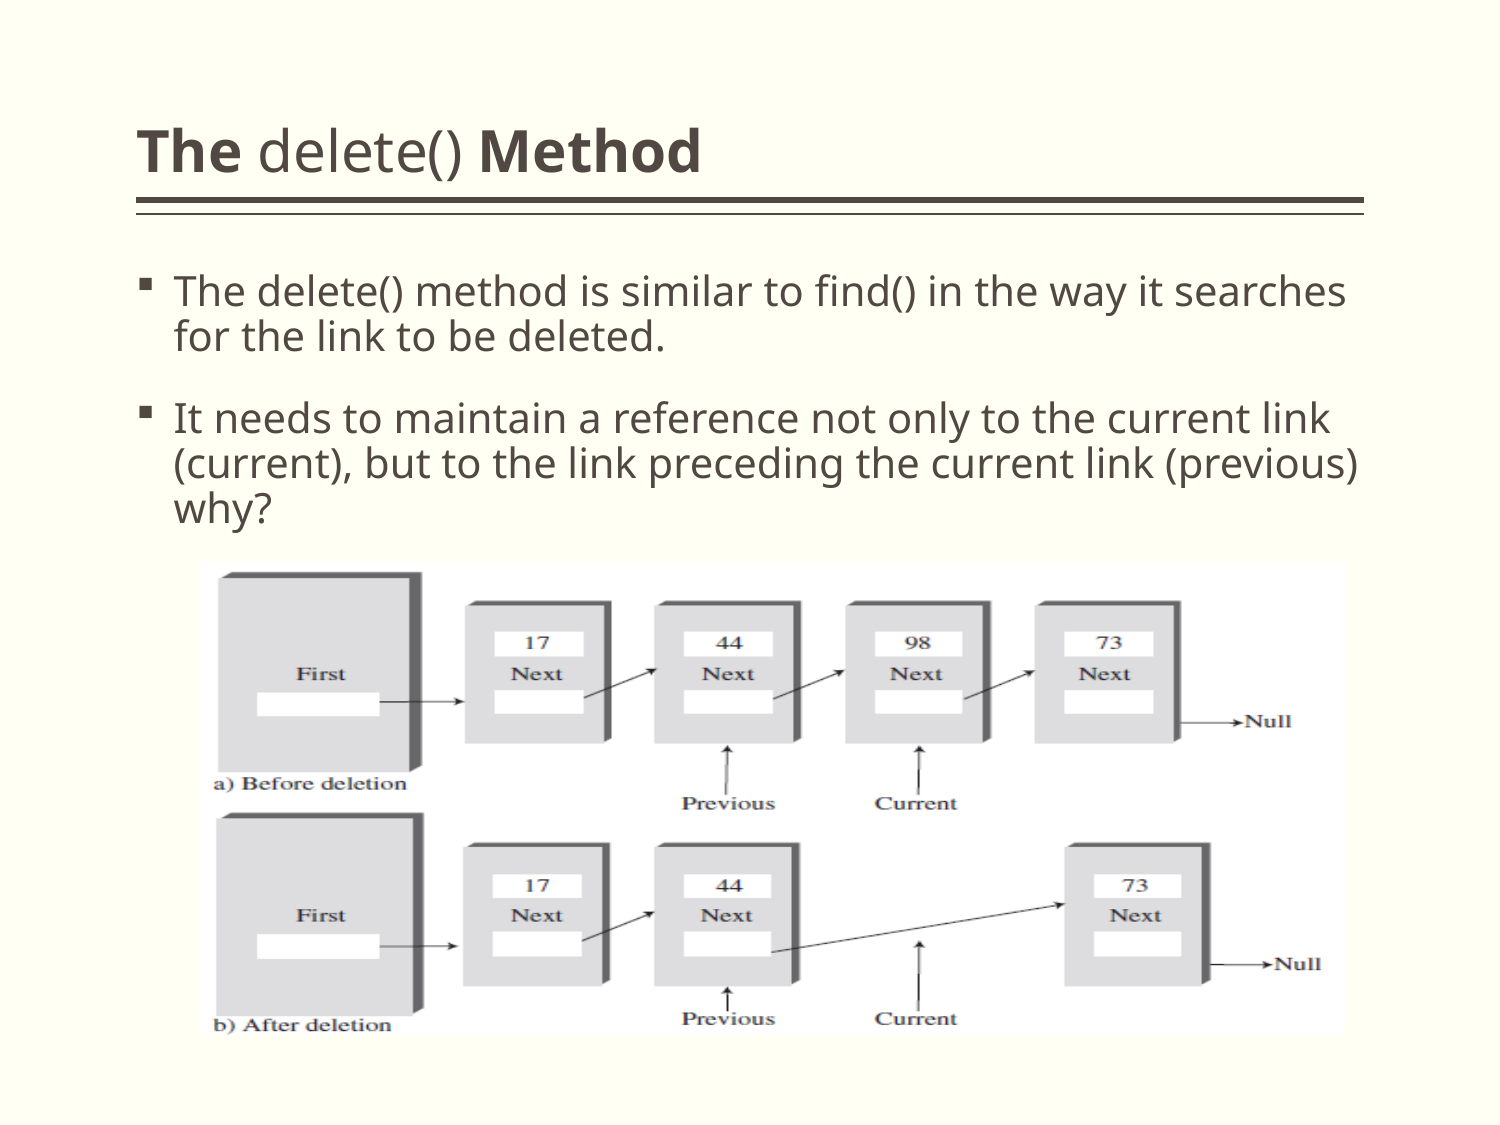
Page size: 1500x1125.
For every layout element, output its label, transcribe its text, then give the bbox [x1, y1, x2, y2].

picture [199, 562, 1345, 1035]
title The delete() Method [135, 12, 1364, 193]
list The delete() method is similar to find() in the way it searches for the link to be deleted. It needs to maintain a reference not only to the current link (current), but to the link preceding the current link (previous) why? [135, 262, 1364, 1013]
